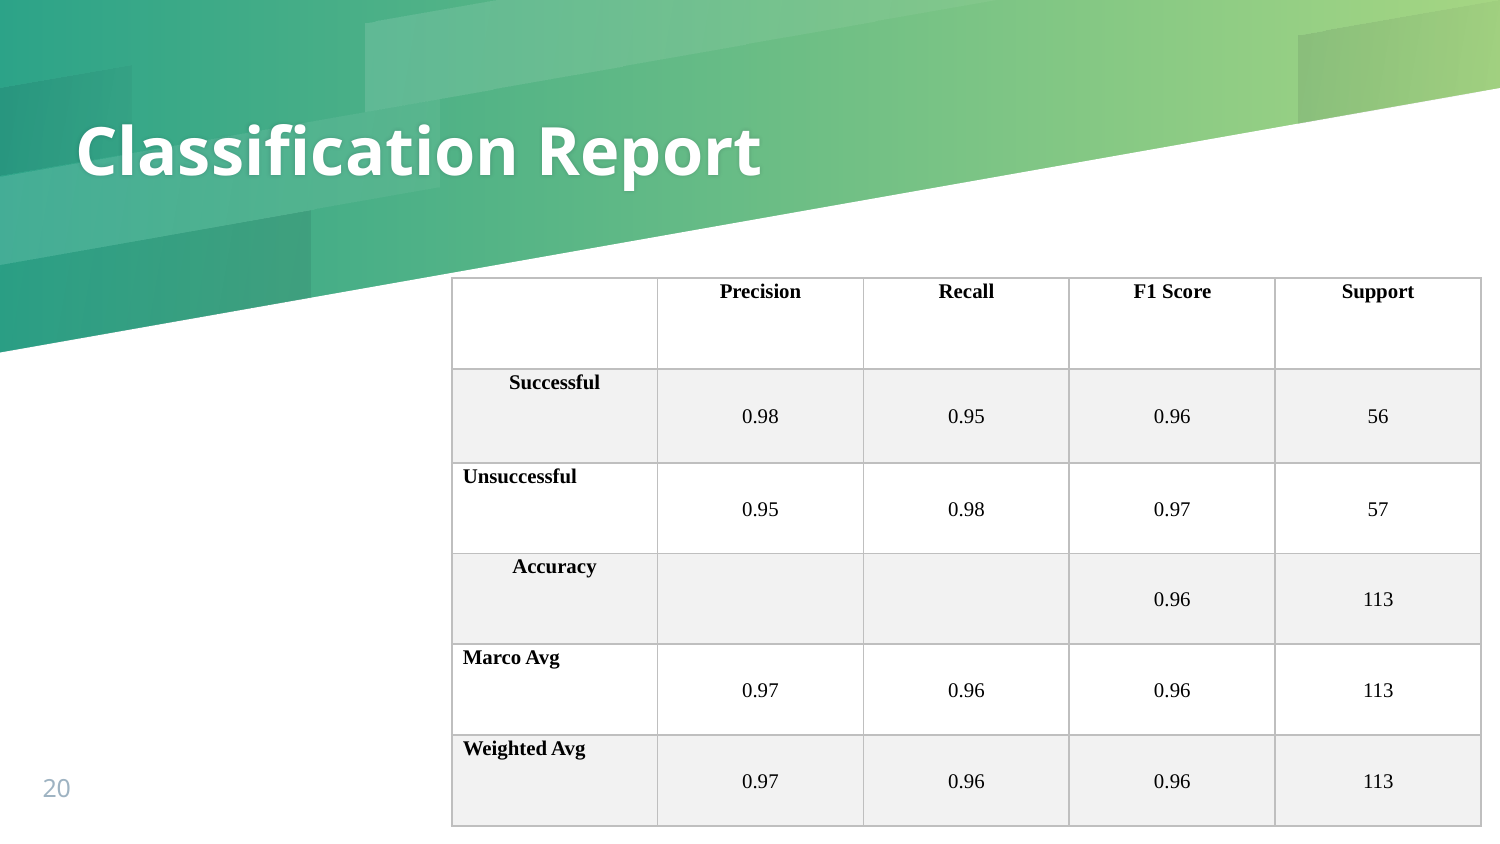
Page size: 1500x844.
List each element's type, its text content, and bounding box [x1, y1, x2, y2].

slide_number 20 [42, 766, 122, 807]
table_cell Successful [453, 370, 657, 462]
table_cell 0.95 [864, 370, 1068, 462]
table_cell Accuracy [453, 554, 657, 643]
table_cell 0.96 [864, 645, 1068, 734]
table_cell 113 [1276, 554, 1480, 643]
table_header Recall [864, 279, 1068, 368]
table_cell 113 [1276, 736, 1480, 825]
table_cell 0.96 [1070, 554, 1274, 643]
table_cell 0.96 [1070, 370, 1274, 462]
table_cell 0.97 [1070, 464, 1274, 553]
table_cell 56 [1276, 370, 1480, 462]
table_cell 0.96 [1070, 645, 1274, 734]
table_cell Weighted Avg [453, 736, 657, 825]
table_cell Marco Avg [453, 645, 657, 734]
table_cell 113 [1276, 645, 1480, 734]
table_header [453, 279, 657, 368]
table_cell [864, 554, 1068, 643]
table_header F1 Score [1070, 279, 1274, 368]
title Classification Report [75, 0, 975, 298]
table_header Support [1276, 279, 1480, 368]
table_cell [658, 554, 863, 643]
table_cell 0.95 [658, 464, 863, 553]
table_cell 0.97 [658, 736, 863, 825]
table_cell 57 [1276, 464, 1480, 553]
table_cell 0.96 [864, 736, 1068, 825]
table_cell 0.97 [658, 645, 863, 734]
table_header Precision [658, 279, 863, 368]
table_cell 0.96 [1070, 736, 1274, 825]
table_cell 0.98 [658, 370, 863, 462]
table_cell 0.98 [864, 464, 1068, 553]
table_cell Unsuccessful [453, 464, 657, 553]
